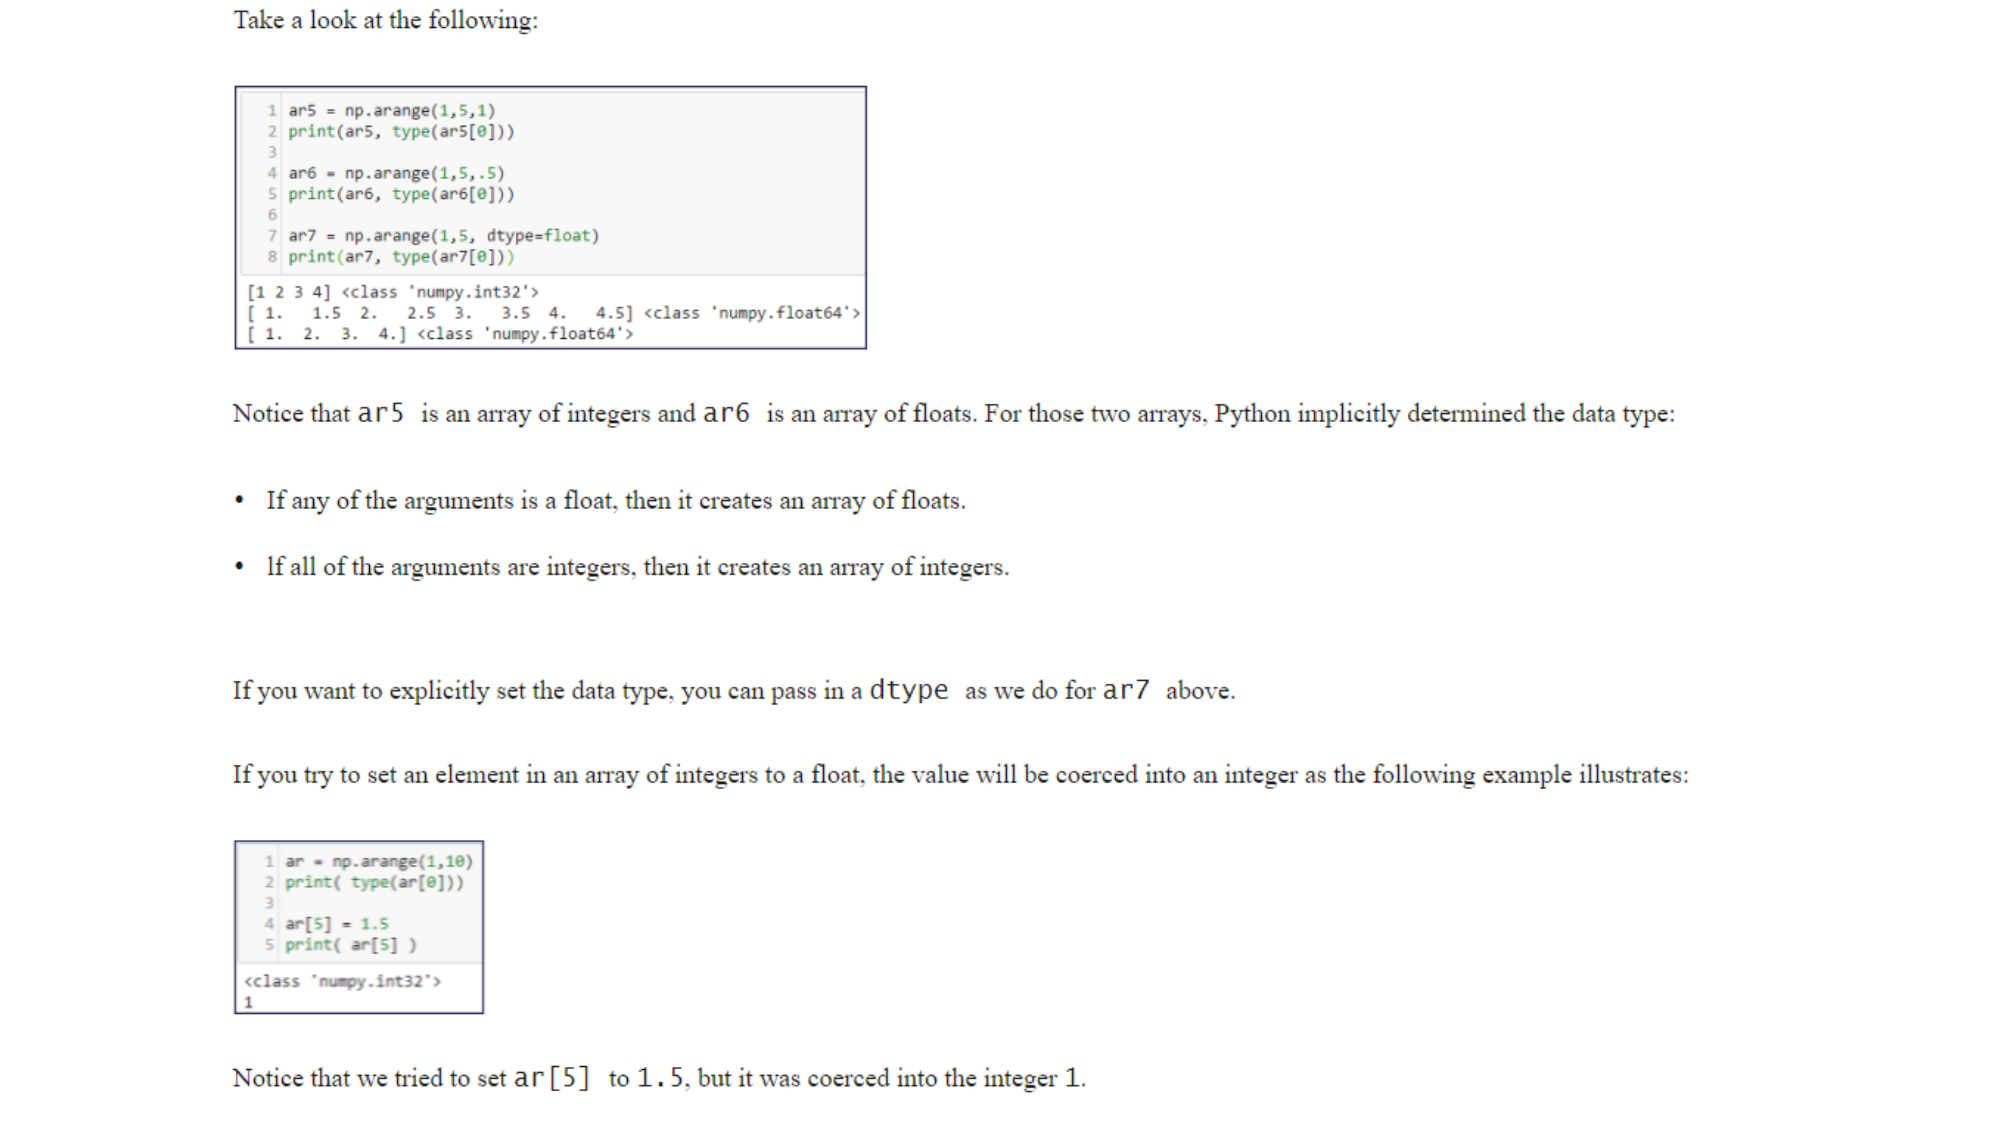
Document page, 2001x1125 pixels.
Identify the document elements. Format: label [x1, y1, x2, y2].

picture [226, 0, 1774, 1125]
